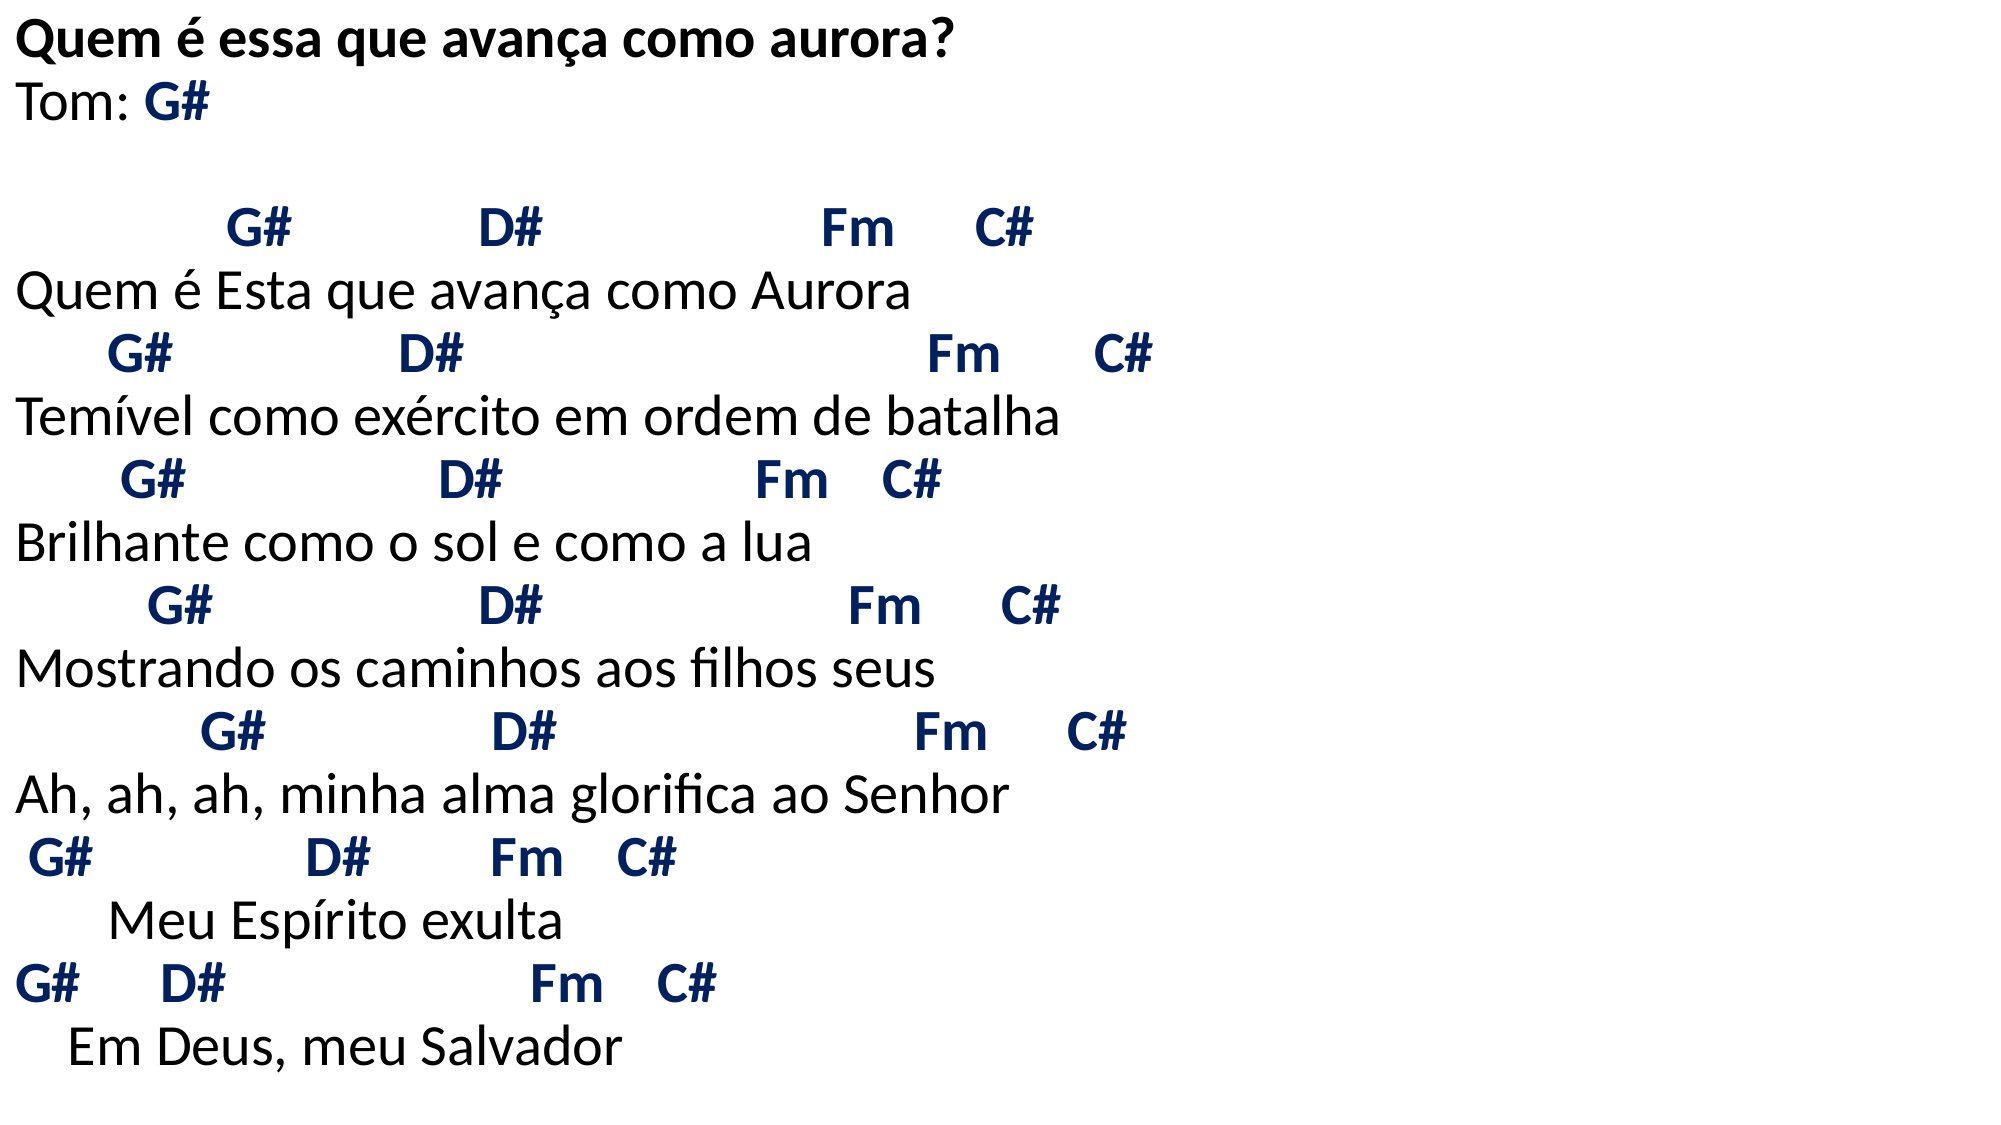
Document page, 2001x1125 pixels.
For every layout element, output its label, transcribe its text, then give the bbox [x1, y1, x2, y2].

title Quem é essa que avança como aurora? Tom: G# G# D# Fm C# Quem é Esta que avança como Aurora G# D# Fm C# Temível como exército em ordem de batalha G# D# Fm C# Brilhante como o sol e como a lua G# D# Fm C# Mostrando os caminhos aos filhos seus G# D# Fm C# Ah, ah, ah, minha alma glorifica ao Senhor G# D# Fm C# Meu Espírito exulta G# D# Fm C# Em Deus, meu Salvador [0, 0, 2000, 1125]
